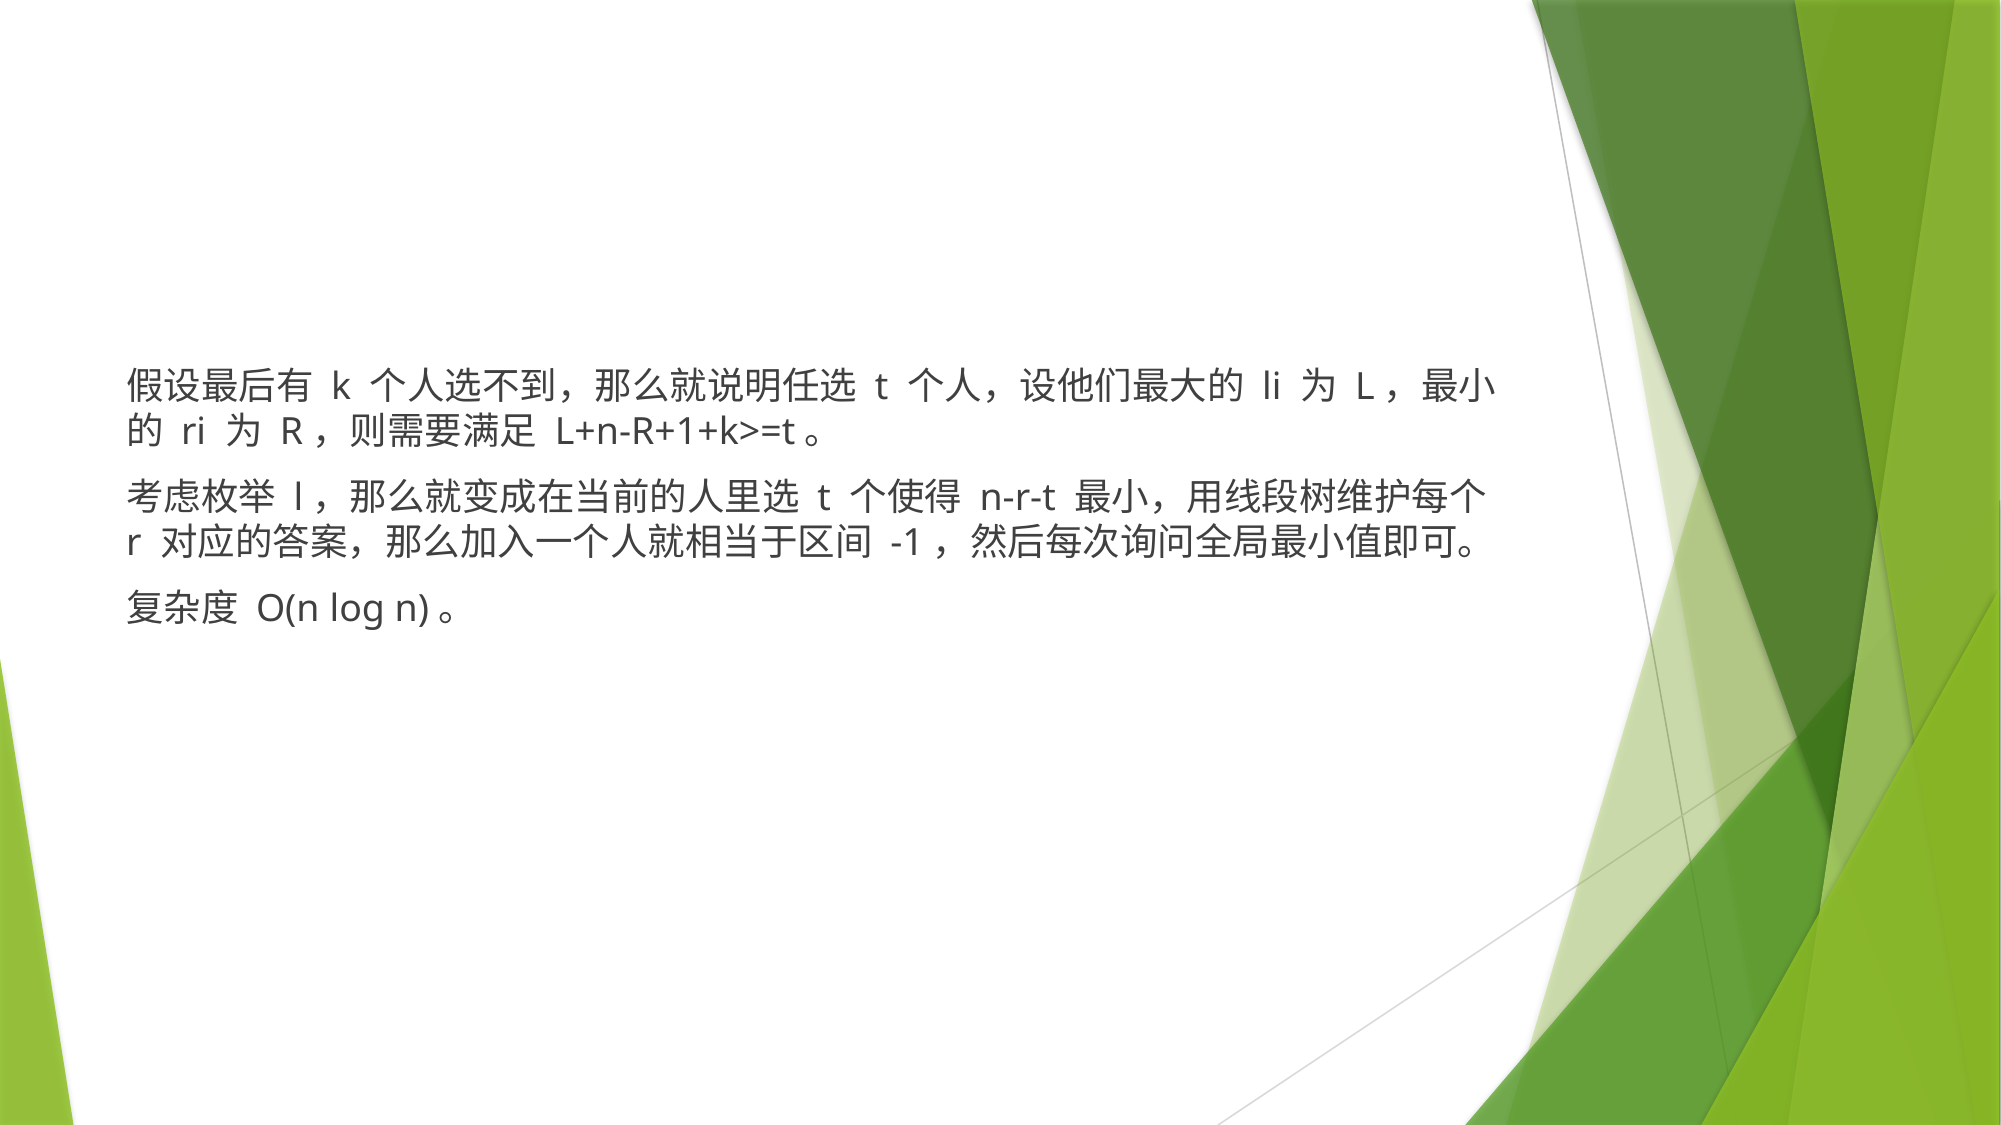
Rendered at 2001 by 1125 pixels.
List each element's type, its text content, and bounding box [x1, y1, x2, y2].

list 假设最后有 k 个人选不到，那么就说明任选 t 个人，设他们最大的 li 为 L，最小的 ri 为 R，则需要满足 L+n-R+1+k>=t。 考虑枚举 l，那么就变成在当前的人里选 t 个使得 n-r-t 最小，用线段树维护每个 r 对应的答案，那么加入一个人就相当于区间 -1，然后每次询问全局最小值即可。 复杂度 O(n log n)。 [111, 354, 1522, 992]
